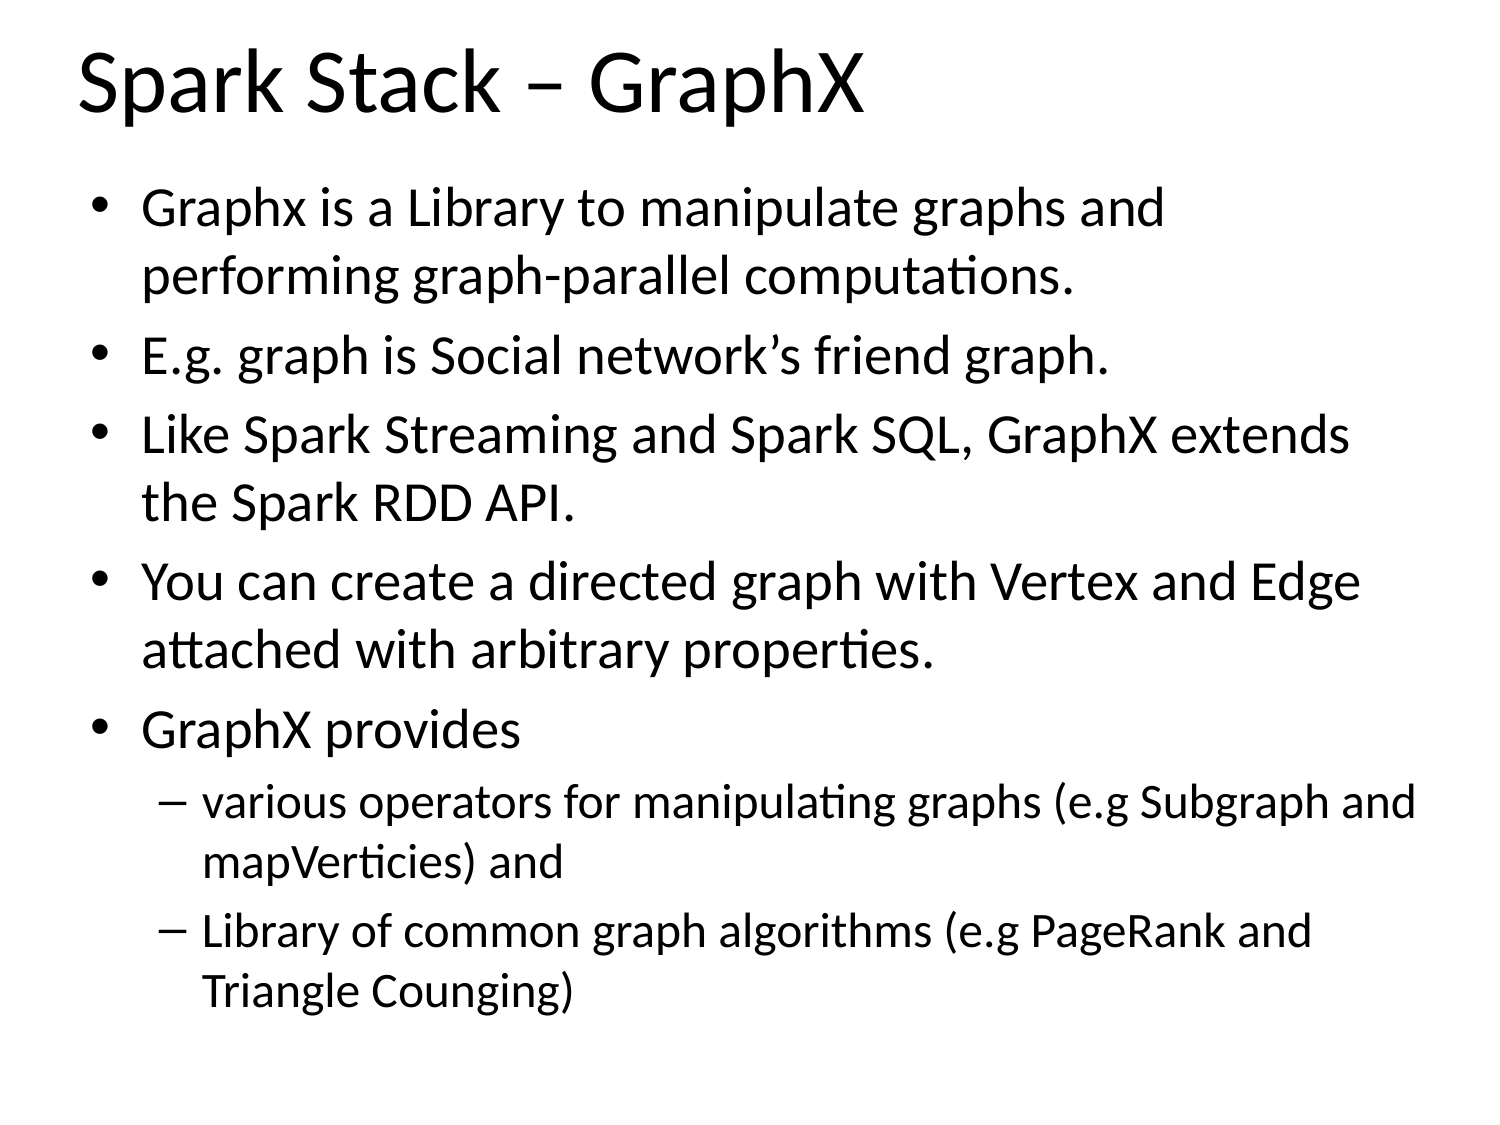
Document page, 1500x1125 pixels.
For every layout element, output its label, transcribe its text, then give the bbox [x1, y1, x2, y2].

title Spark Stack – GraphX [62, 2, 1413, 150]
list Graphx is a Library to manipulate graphs and performing graph-parallel computations. E.g. graph is Social network’s friend graph. Like Spark Streaming and Spark SQL, GraphX extends the Spark RDD API. You can create a directed graph with Vertex and Edge attached with arbitrary properties. GraphX provides various operators for manipulating graphs (e.g Subgraph and mapVerticies) and Library of common graph algorithms (e.g PageRank and Triangle Counging) [75, 162, 1450, 1025]
